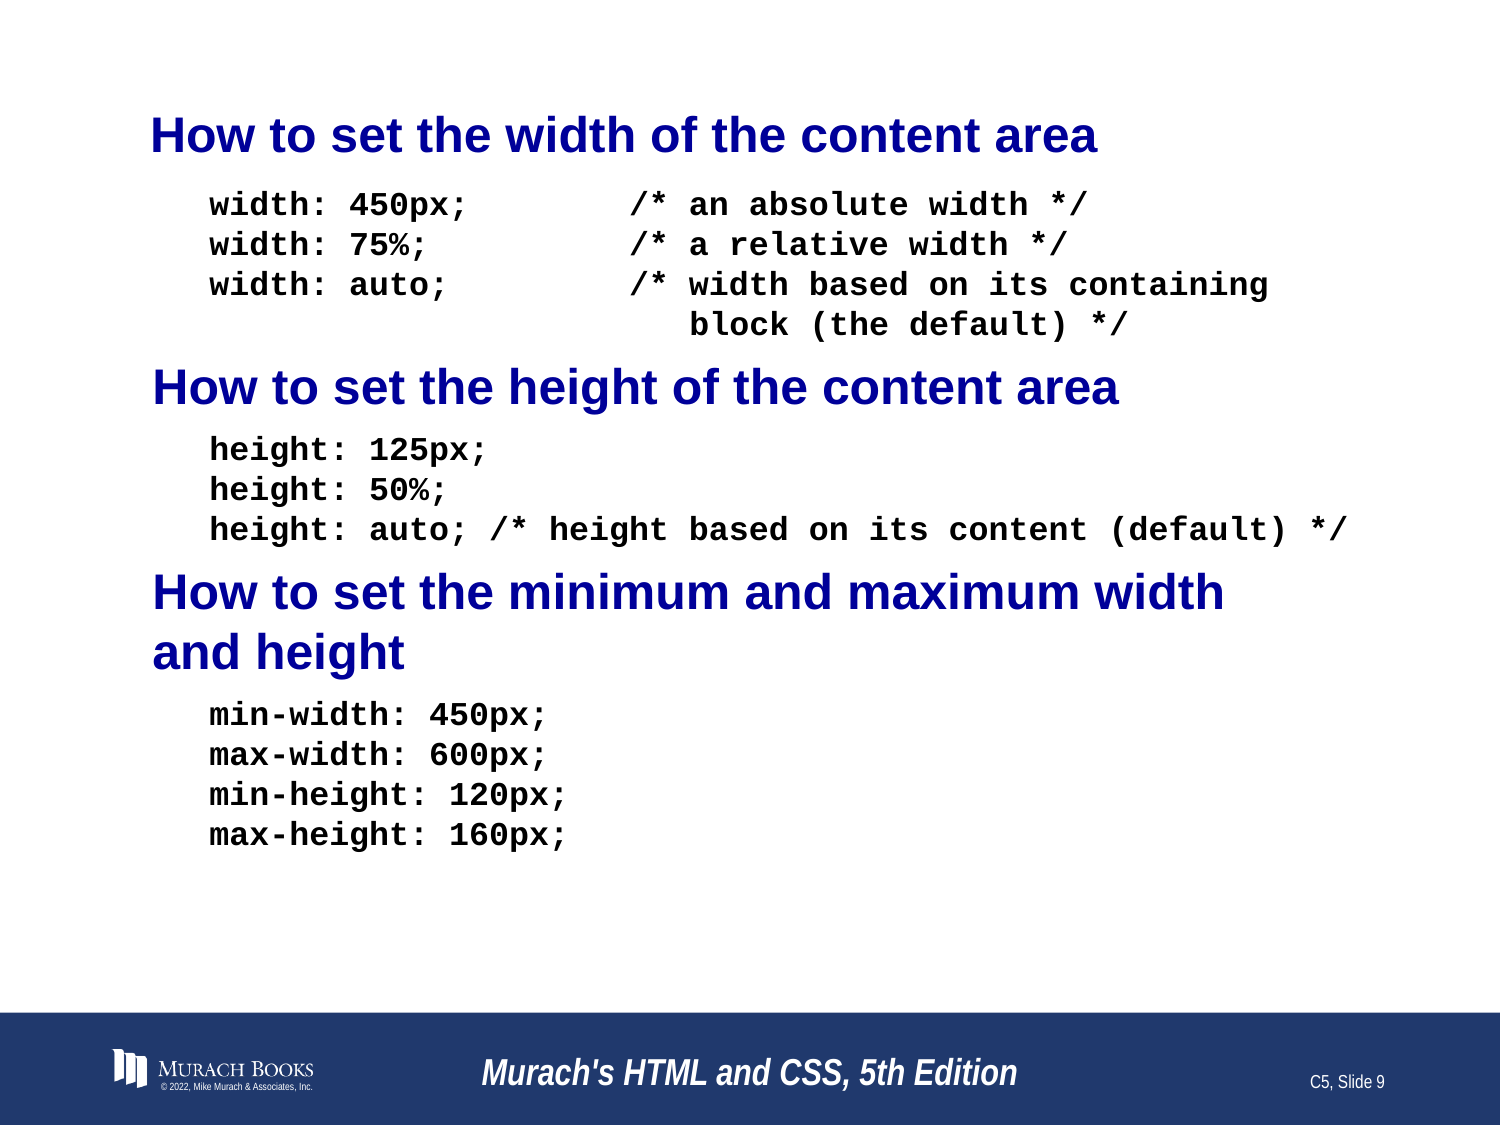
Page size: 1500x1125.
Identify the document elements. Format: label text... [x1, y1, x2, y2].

footer © 2022, Mike Murach & Associates, Inc. [12, 1025, 463, 1100]
list width: 450px; /* an absolute width */ width: 75%; /* a relative width */ width: auto; /* width based on its containing block (the default) */ How to set the height of the content area height: 125px; height: 50%; height: auto; /* height based on its content (default) */ How to set the minimum and maximum width and height min-width: 450px; max-width: 600px; min-height: 120px; max-height: 160px; [137, 174, 1375, 975]
title How to set the width of the content area [150, 102, 1350, 164]
slide_number C5, Slide 9 [1087, 1025, 1400, 1100]
slide_number Murach's HTML and CSS, 5th Edition [463, 1025, 1050, 1100]
